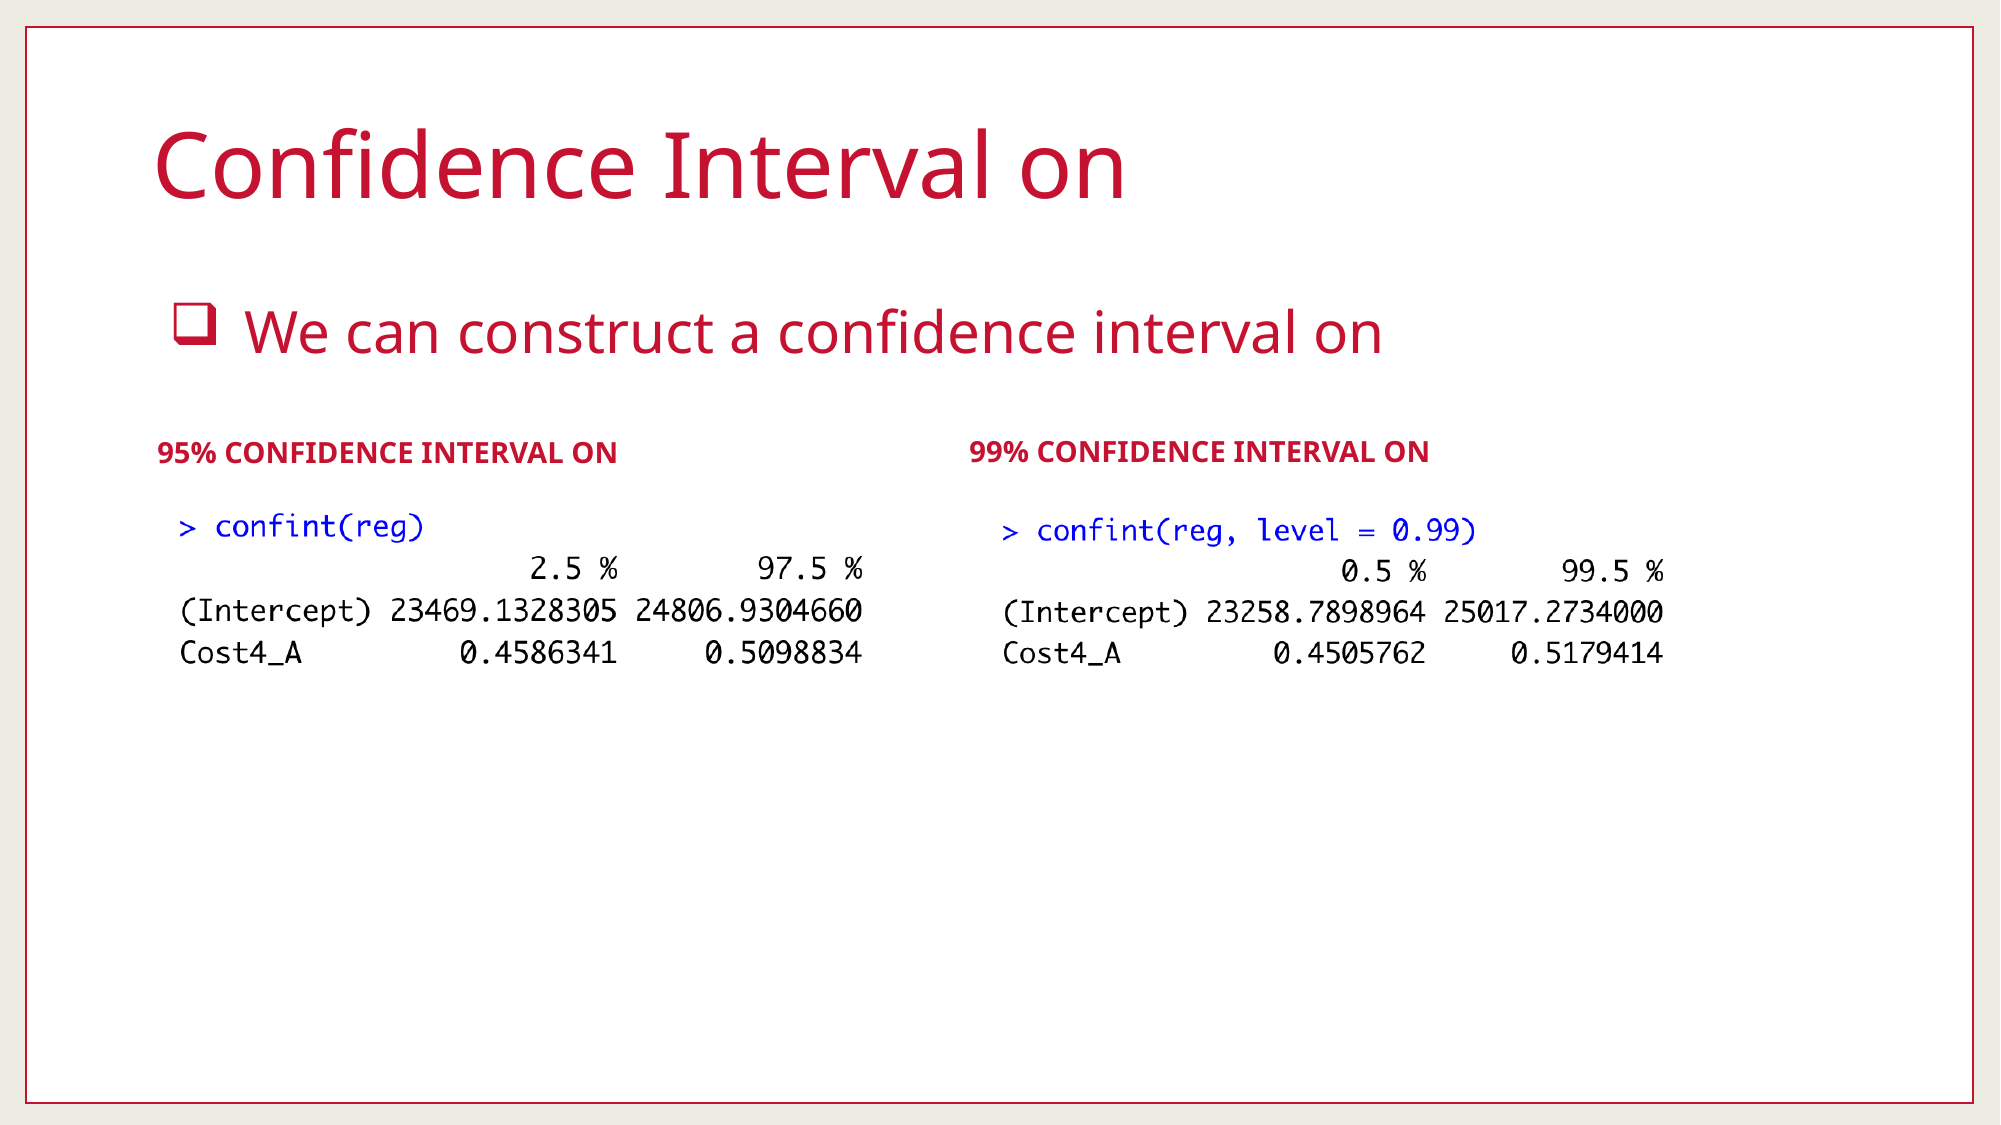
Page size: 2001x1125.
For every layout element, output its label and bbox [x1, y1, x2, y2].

picture [997, 509, 1686, 672]
picture [174, 504, 889, 672]
